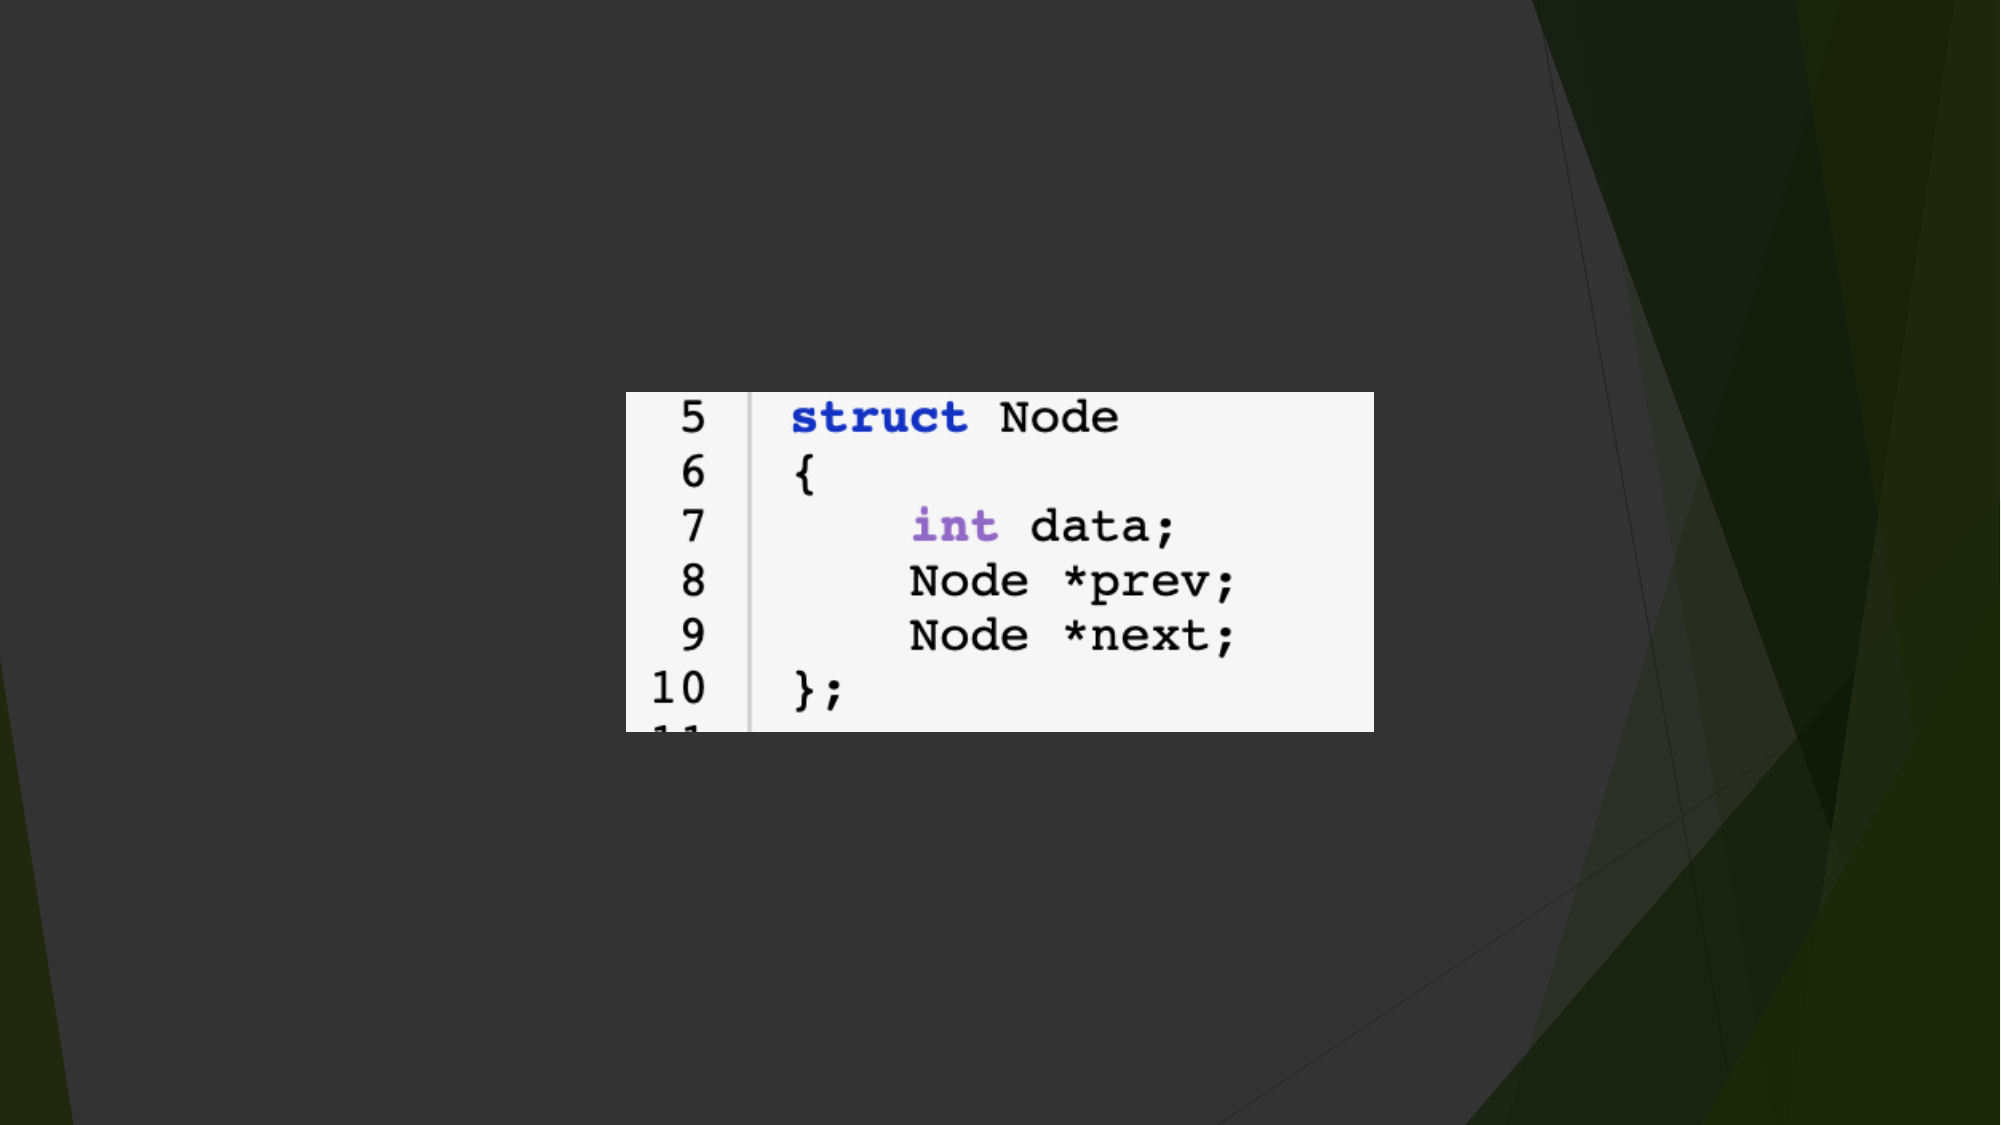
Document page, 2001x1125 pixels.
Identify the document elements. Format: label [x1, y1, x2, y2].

text_box [0, 0, 2000, 1125]
picture [625, 392, 1375, 732]
